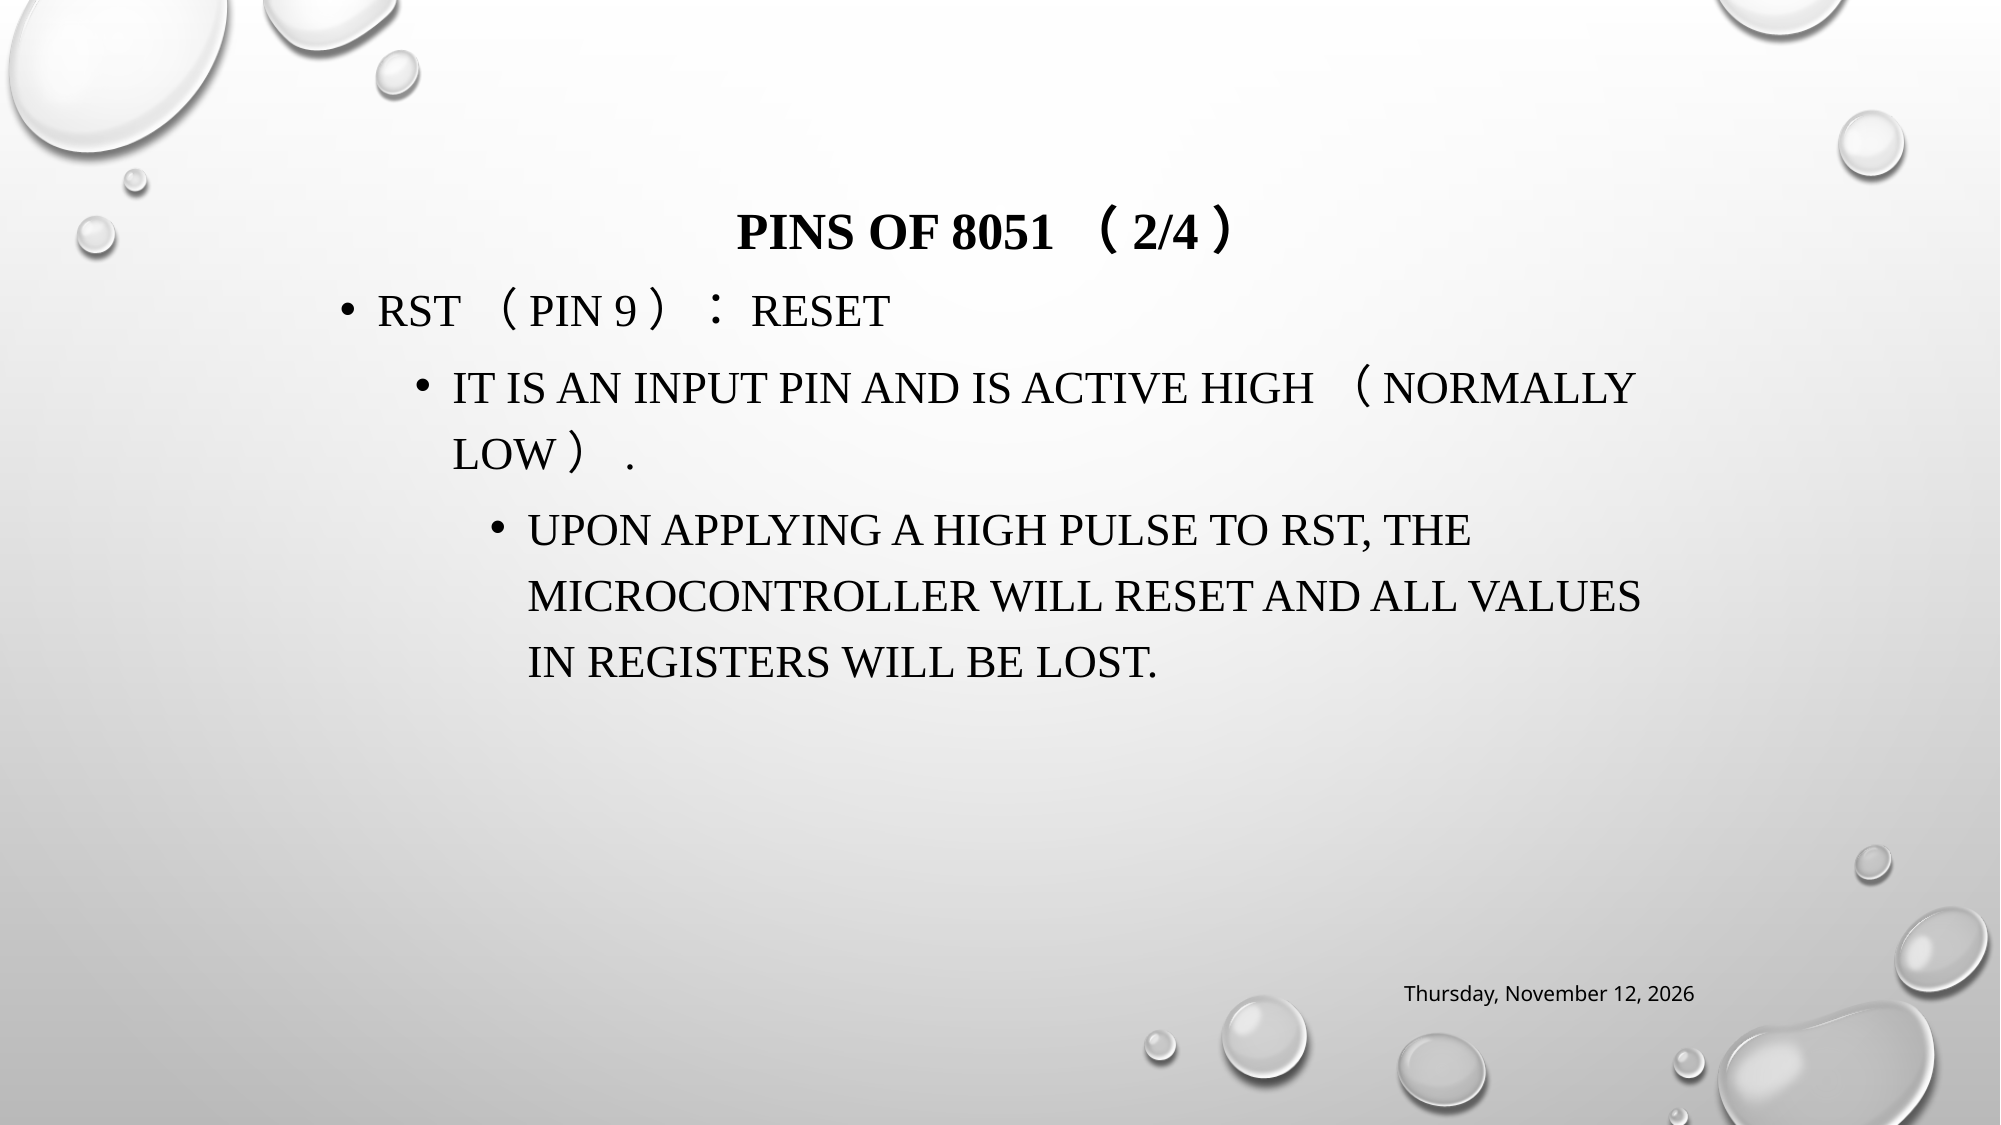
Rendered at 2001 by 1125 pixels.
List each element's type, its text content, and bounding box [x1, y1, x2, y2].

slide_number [1259, 965, 1710, 1025]
list RST（pin 9）：reset It is an input pin and is active high（normally low）. Upon applying a high pulse to RST, the microcontroller will reset and all values in registers will be lost. [324, 262, 1674, 977]
title Pins of 8051（2/4） [149, 101, 1851, 364]
picture [0, 0, 2000, 1125]
